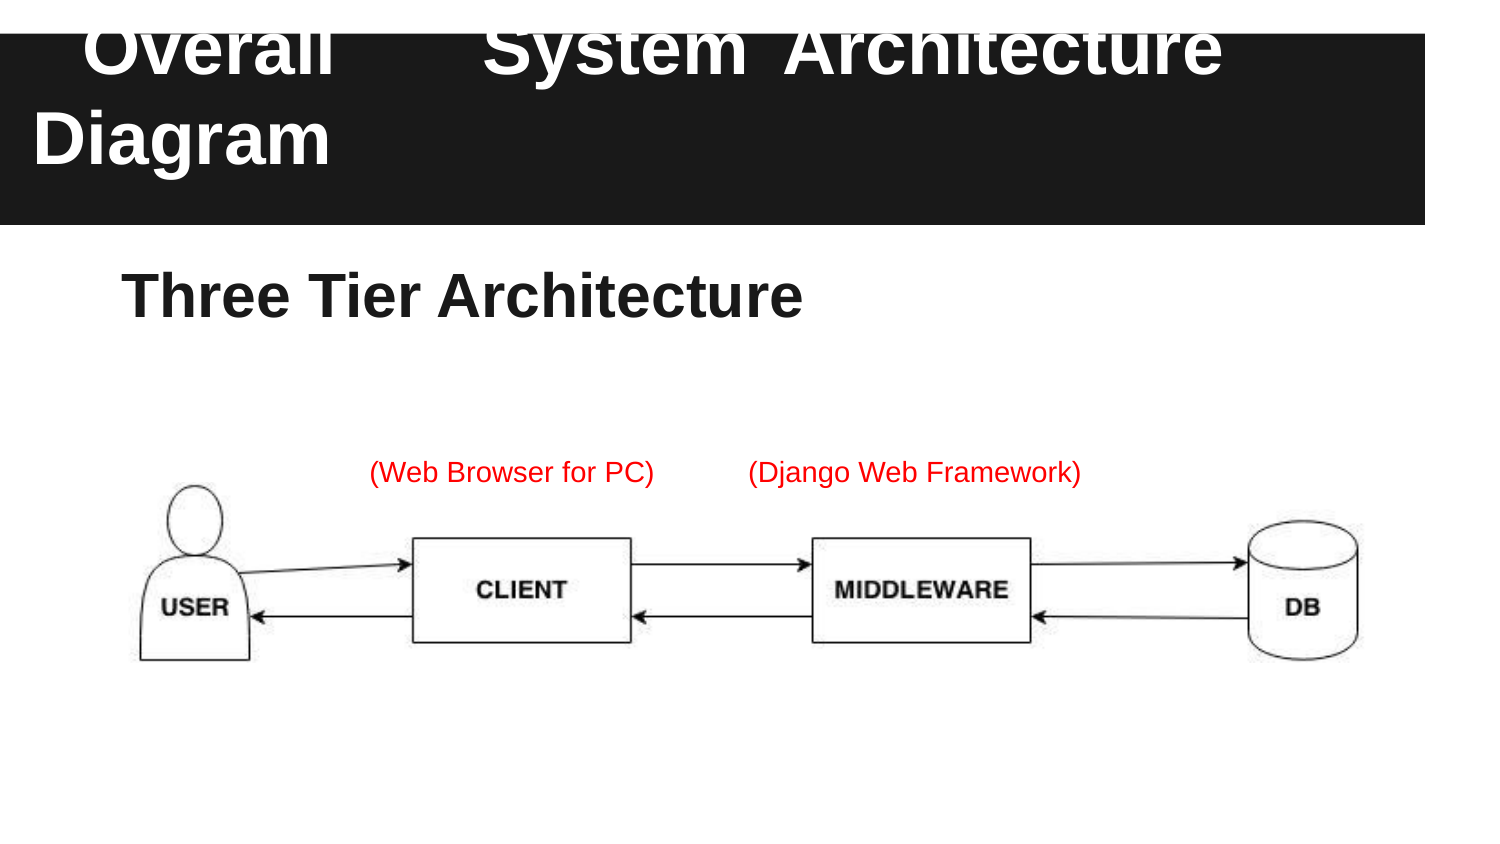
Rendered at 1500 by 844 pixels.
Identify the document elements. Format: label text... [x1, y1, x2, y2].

title Overall System Architecture Diagram [17, 7, 1480, 195]
list Three Tier Architecture [75, 239, 1425, 808]
text_box (Django Web Framework) [733, 438, 1123, 480]
picture [99, 482, 1397, 663]
text_box (Web Browser for PC) [354, 438, 697, 480]
